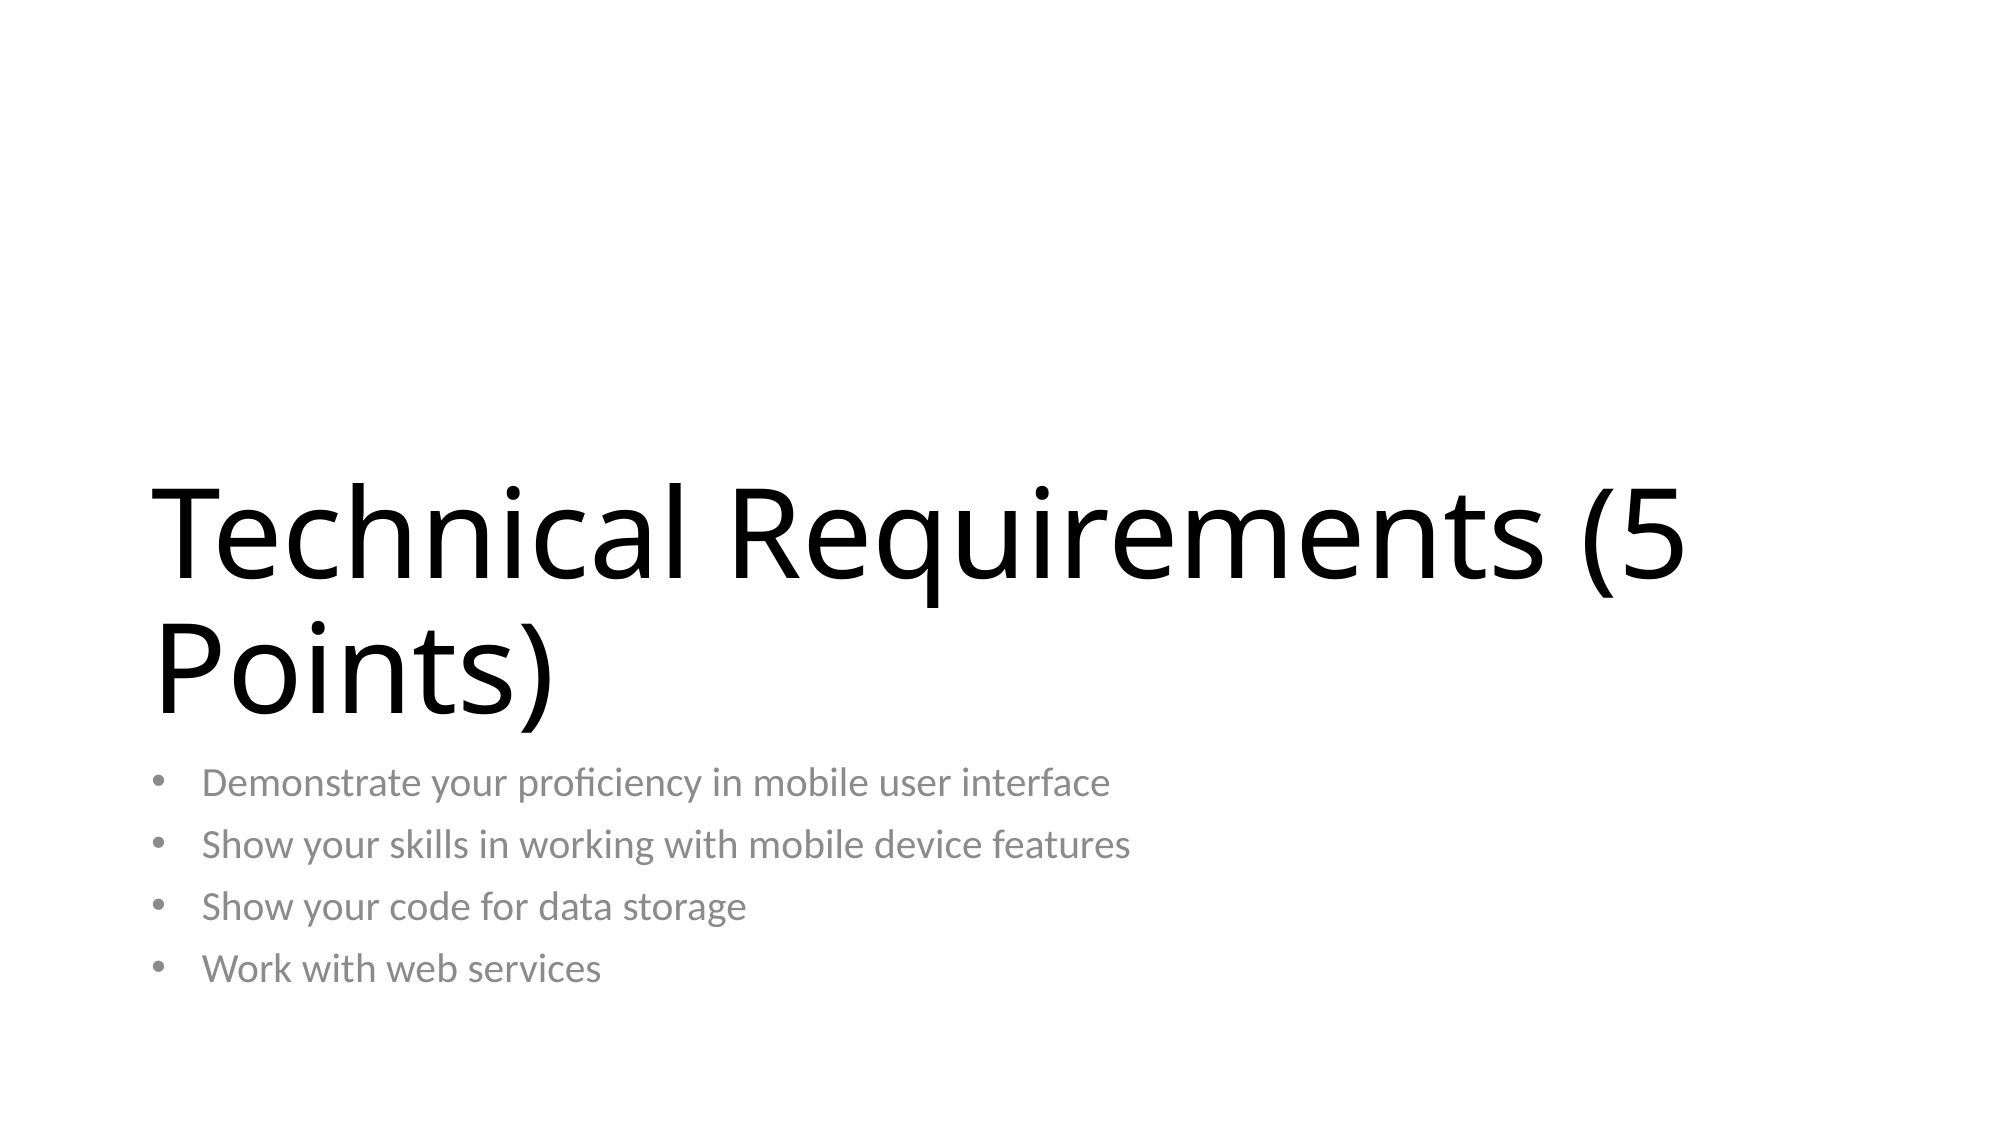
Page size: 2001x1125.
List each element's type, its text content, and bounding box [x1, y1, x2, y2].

list Demonstrate your proficiency in mobile user interface Show your skills in working with mobile device features Show your code for data storage Work with web services [136, 752, 1862, 999]
title Technical Requirements (5 Points) [136, 280, 1862, 749]
